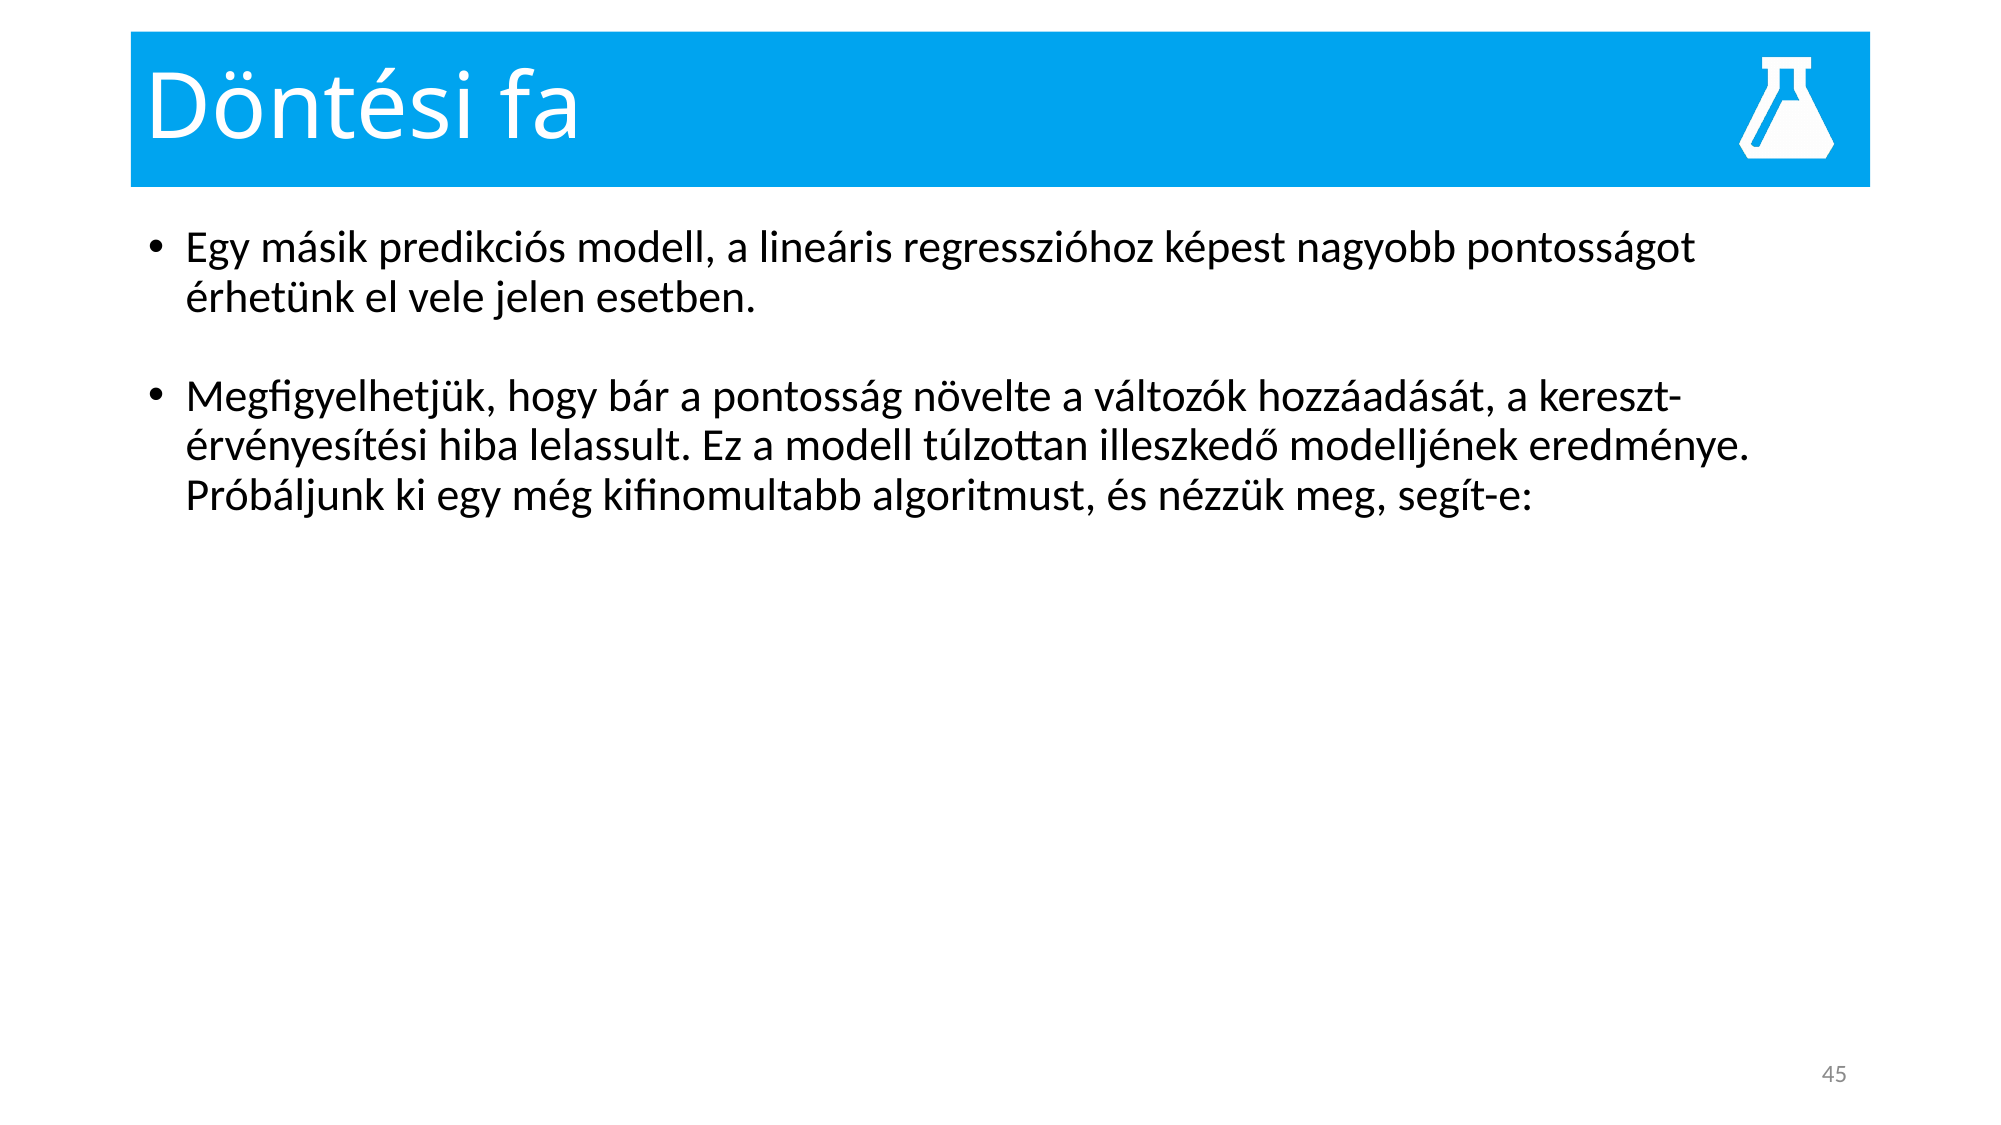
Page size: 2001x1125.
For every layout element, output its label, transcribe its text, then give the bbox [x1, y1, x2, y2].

picture [1740, 58, 1833, 158]
list Egy másik predikciós modell, a lineáris regresszióhoz képest nagyobb pontosságot érhetünk el vele jelen esetben. Megfigyelhetjük, hogy bár a pontosság növelte a változók hozzáadását, a kereszt-érvényesítési hiba lelassult. Ez a modell túlzottan illeszkedő modelljének eredménye. Próbáljunk ki egy még kifinomultabb algoritmust, és nézzük meg, segít-e: [133, 215, 1871, 993]
title Döntési fa [129, 31, 1701, 187]
slide_number 45 [1412, 1042, 1863, 1103]
